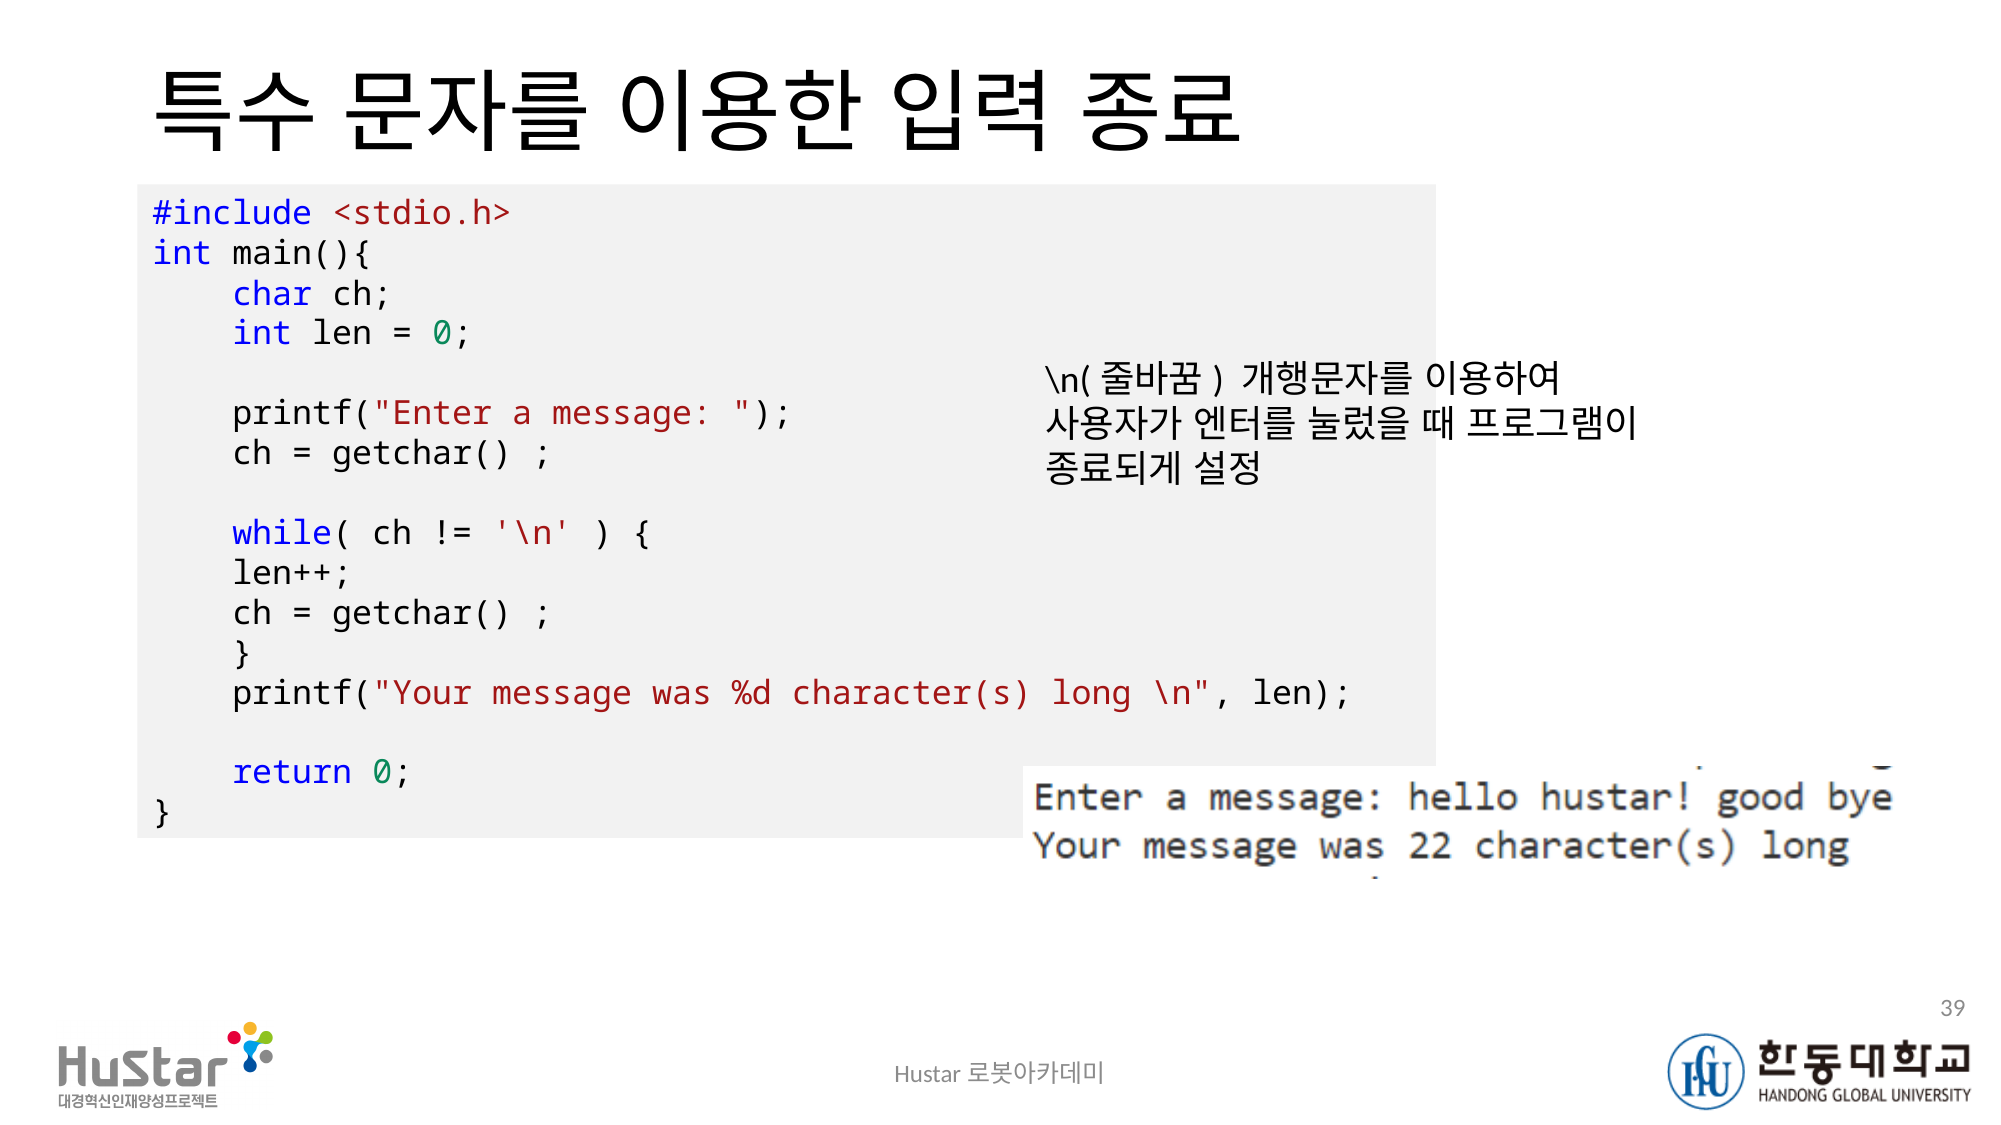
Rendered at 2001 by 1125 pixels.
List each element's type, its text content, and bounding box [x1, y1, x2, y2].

text_box #include <stdio.h> int main(){ char ch; int len = 0; printf("Enter a message: "); ch = getchar() ; while( ch != '\n' ) { len++; ch = getchar() ; } printf("Your message was %d character(s) long \n", len); return 0; } [137, 184, 1436, 838]
text_box \n(줄바꿈) 개행문자를 이용하여 사용자가 엔터를 눌렀을 때 프로그램이 종료되게 설정 [1030, 347, 1674, 498]
picture [1666, 1030, 1981, 1113]
picture [1023, 766, 1905, 879]
slide_number 39 [1887, 976, 1981, 1037]
footer Hustar로봇아카데미 [662, 1042, 1338, 1103]
title 특수 문자를 이용한 입력 종료 [137, 59, 1863, 172]
picture [56, 1020, 274, 1110]
